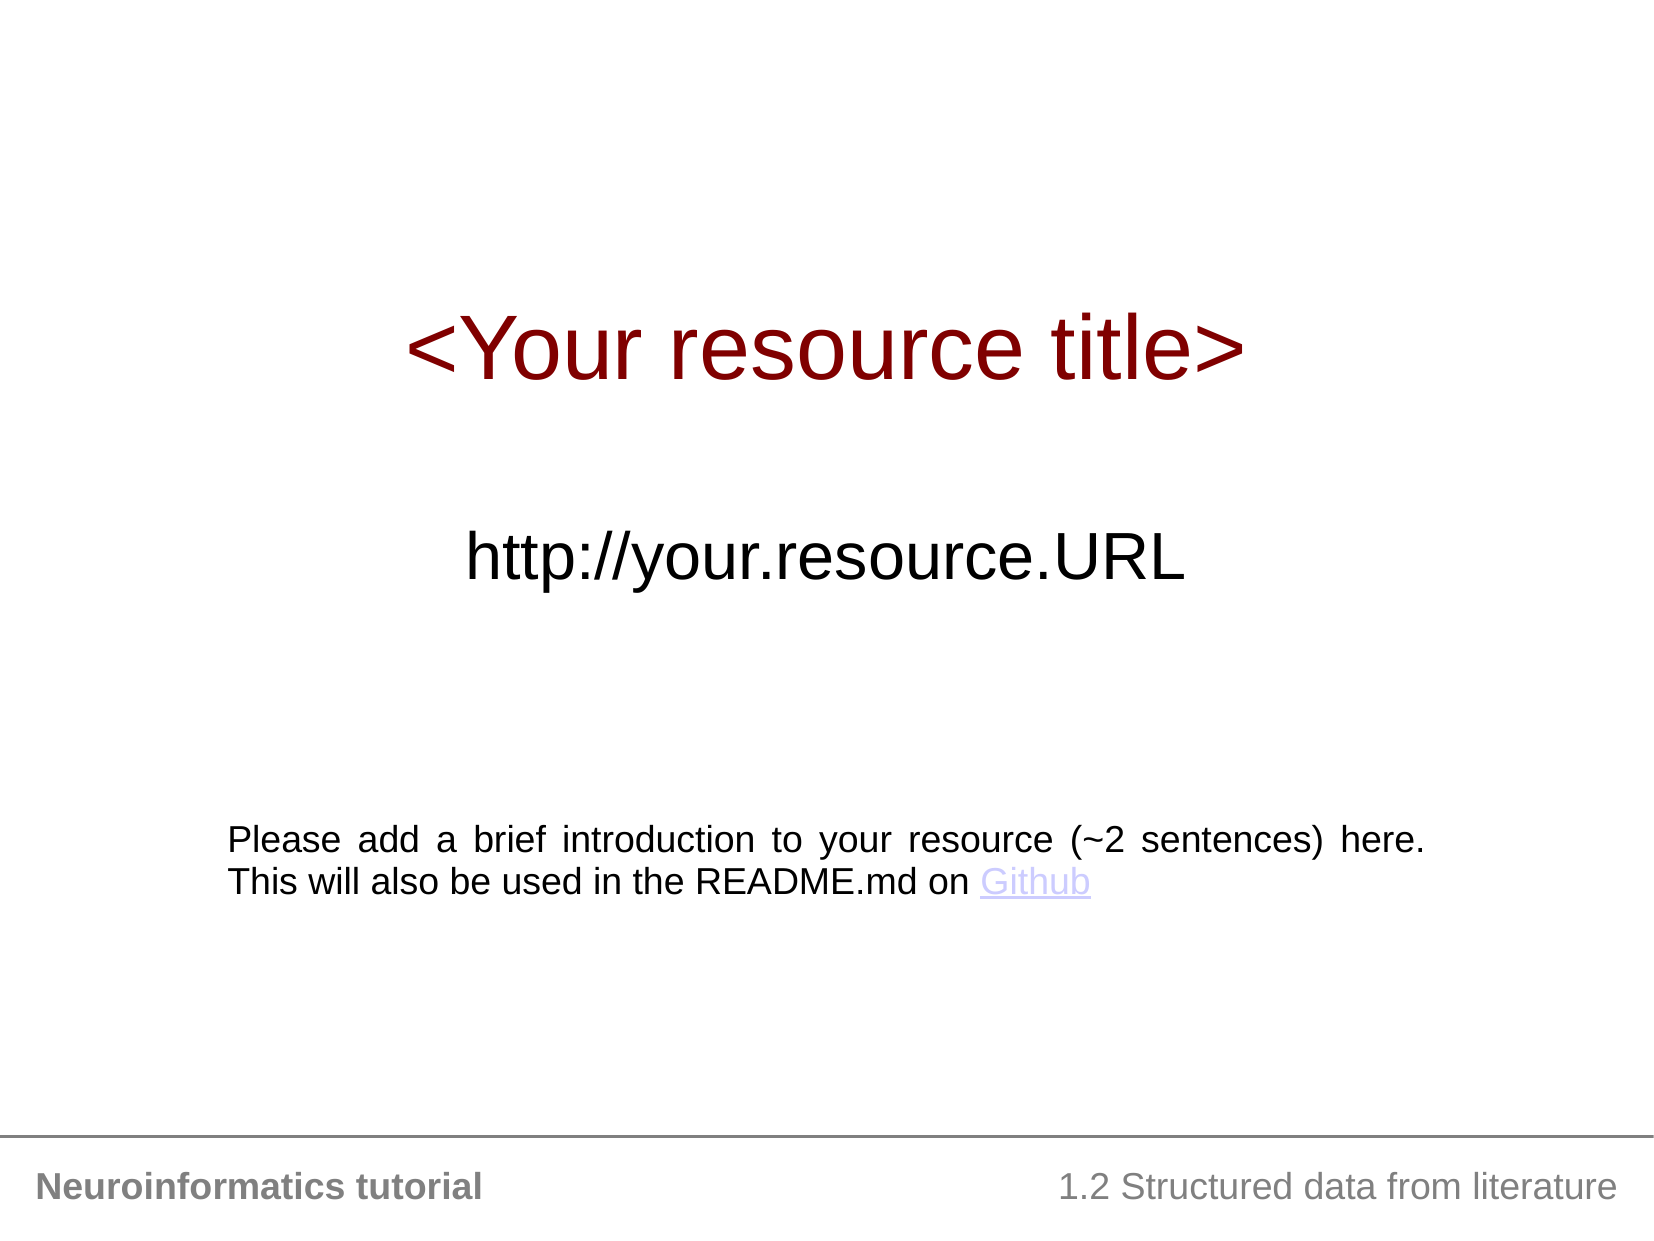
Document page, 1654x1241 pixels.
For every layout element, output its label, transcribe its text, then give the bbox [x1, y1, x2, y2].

text_box Neuroinformatics tutorial [35, 1151, 508, 1217]
text_box 1.2 Structured data from literature [1051, 1151, 1619, 1217]
subtitle http://your.resource.URL [82, 501, 1571, 609]
text_box Please add a brief introduction to your resource (~2 sentences) here. This will also be used in the README.md on Github [212, 809, 1441, 1015]
title <Your resource title> [82, 241, 1571, 449]
